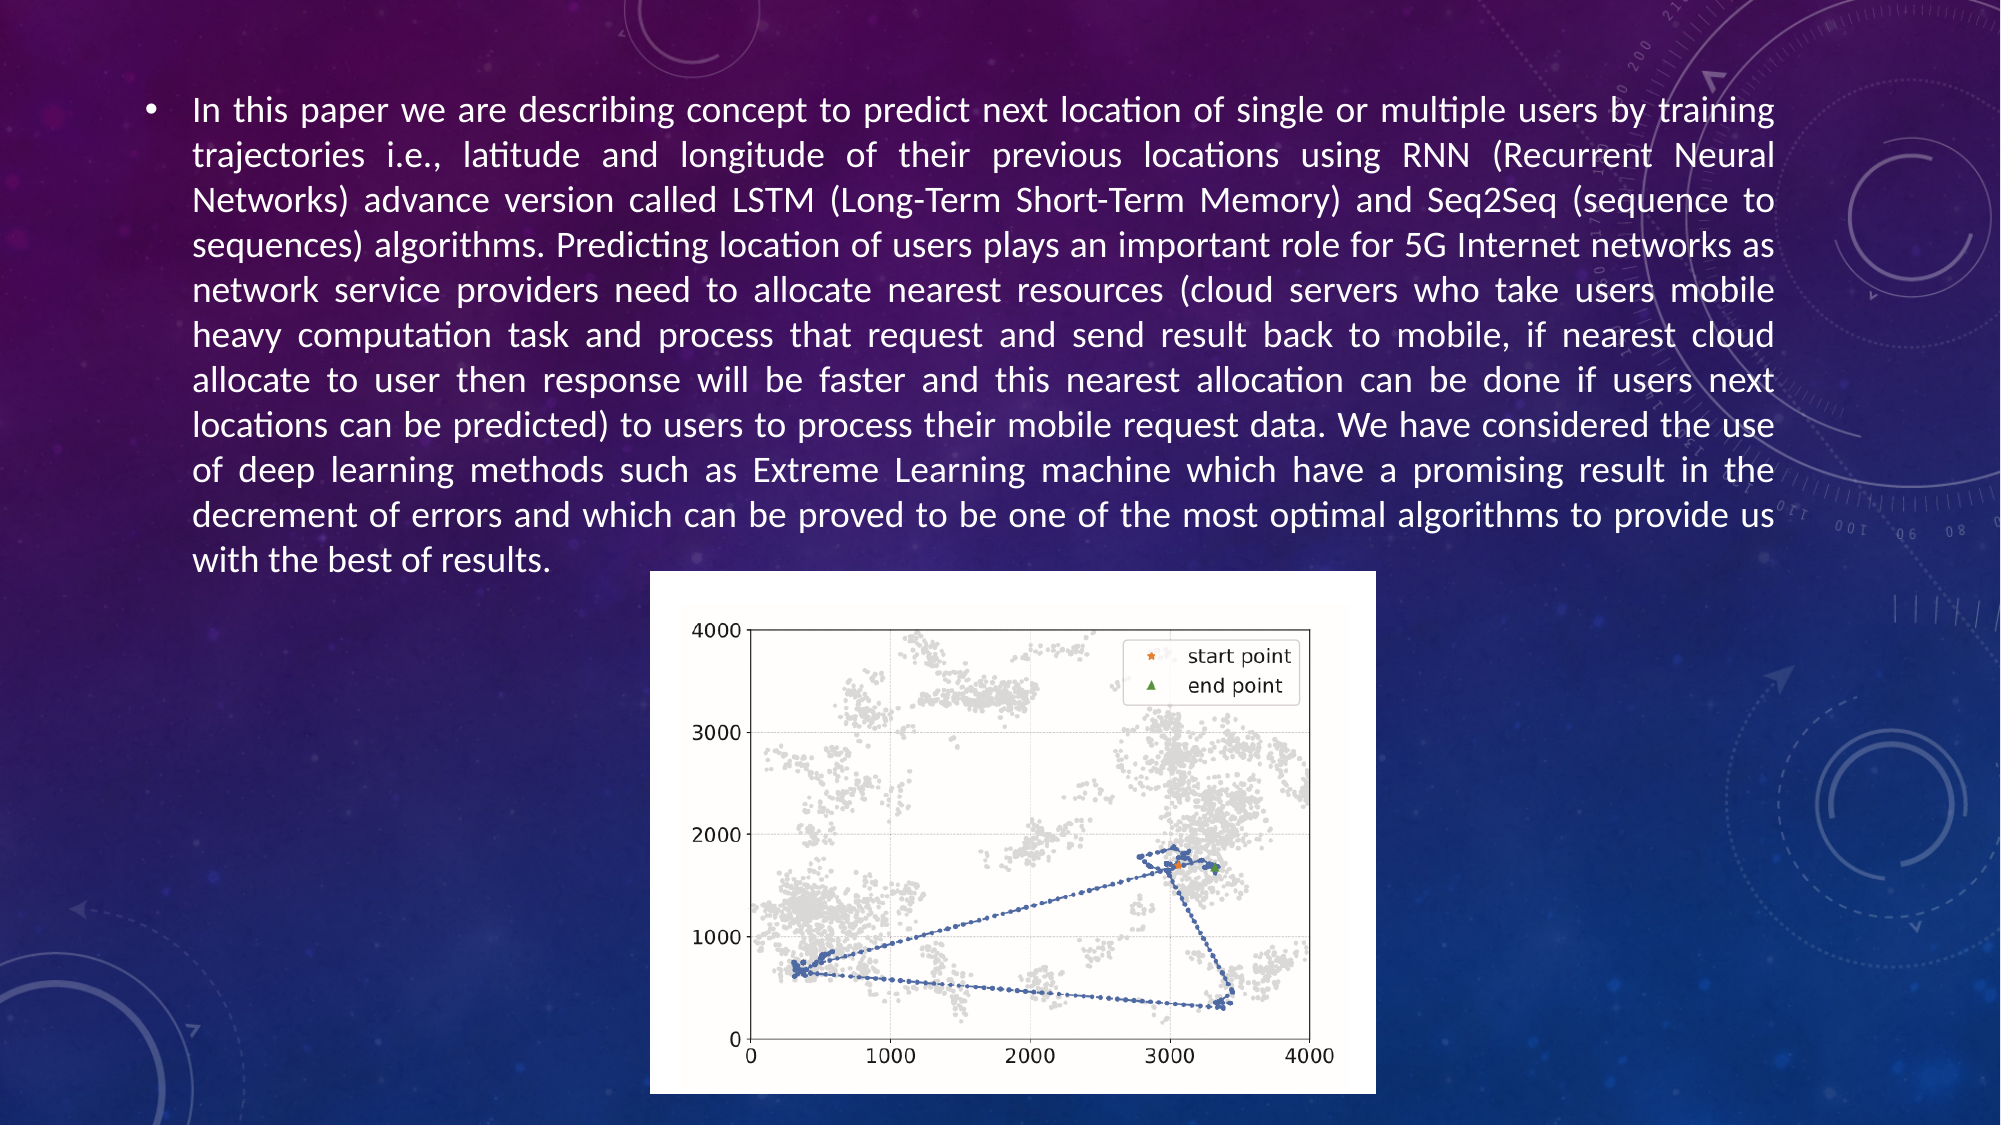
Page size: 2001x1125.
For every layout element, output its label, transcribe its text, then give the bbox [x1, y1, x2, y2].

picture [0, 0, 2001, 1125]
list In this paper we are describing concept to predict next location of single or multiple users by training trajectories i.e., latitude and longitude of their previous locations using RNN (Recurrent Neural Networks) advance version called LSTM (Long-Term Short-Term Memory) and Seq2Seq (sequence to sequences) algorithms. Predicting location of users plays an important role for 5G Internet networks as network service providers need to allocate nearest resources (cloud servers who take users mobile heavy computation task and process that request and send result back to mobile, if nearest cloud allocate to user then response will be faster and this nearest allocation can be done if users next locations can be predicted) to users to process their mobile request data. We have considered the use of deep learning methods such as Extreme Learning machine which have a promising result in the decrement of errors and which can be proved to be one of the most optimal algorithms to provide us with the best of results. [130, 66, 1793, 666]
